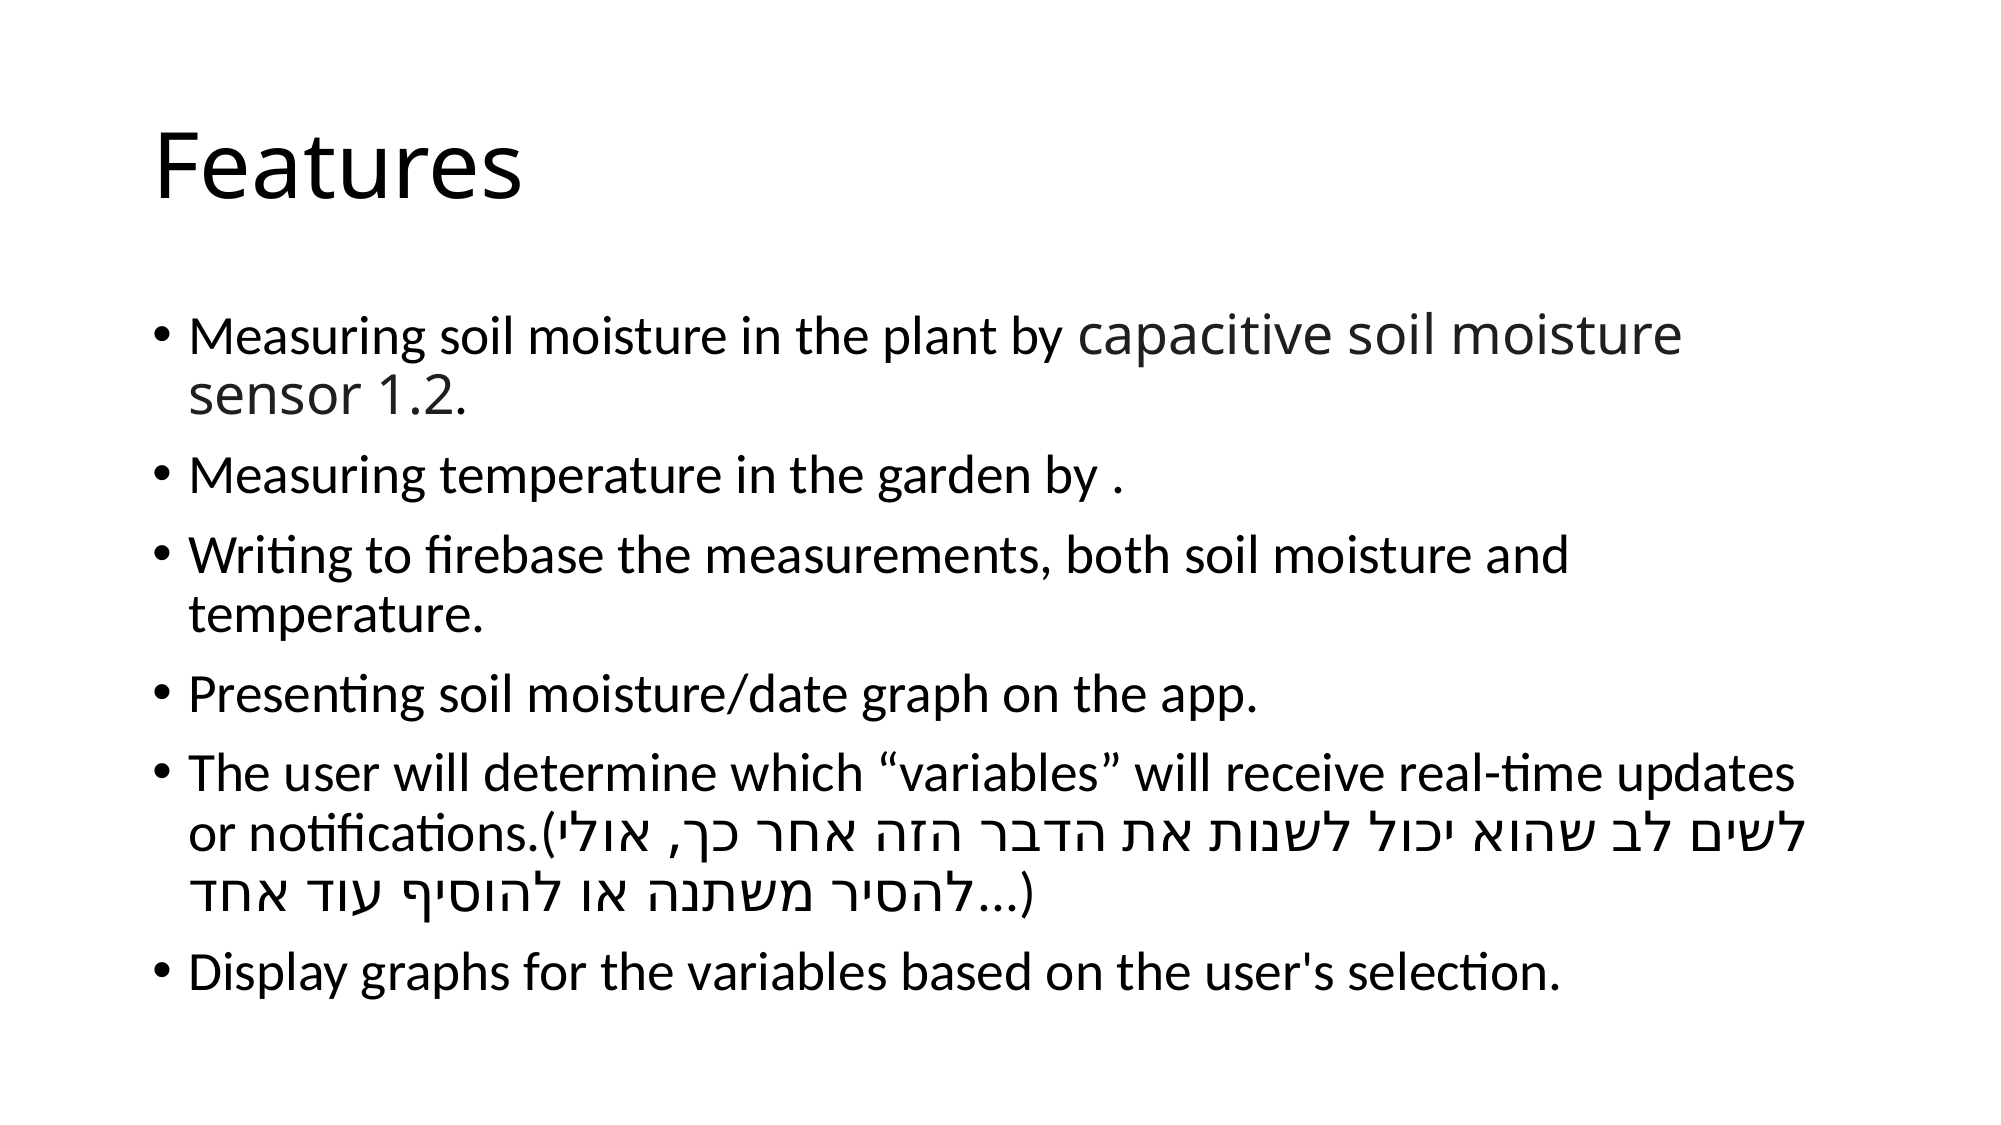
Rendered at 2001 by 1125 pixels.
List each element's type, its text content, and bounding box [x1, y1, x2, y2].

list Measuring soil moisture in the plant by capacitive soil moisture sensor 1.2. Measuring temperature in the garden by . Writing to firebase the measurements, both soil moisture and temperature. Presenting soil moisture/date graph on the app. The user will determine which “variables” will receive real-time updates or notifications.(לשים לב שהוא יכול לשנות את הדבר הזה אחר כך, אולי להסיר משתנה או להוסיף עוד אחד...) Display graphs for the variables based on the user's selection. [137, 299, 1863, 1014]
title Features [137, 59, 1863, 278]
